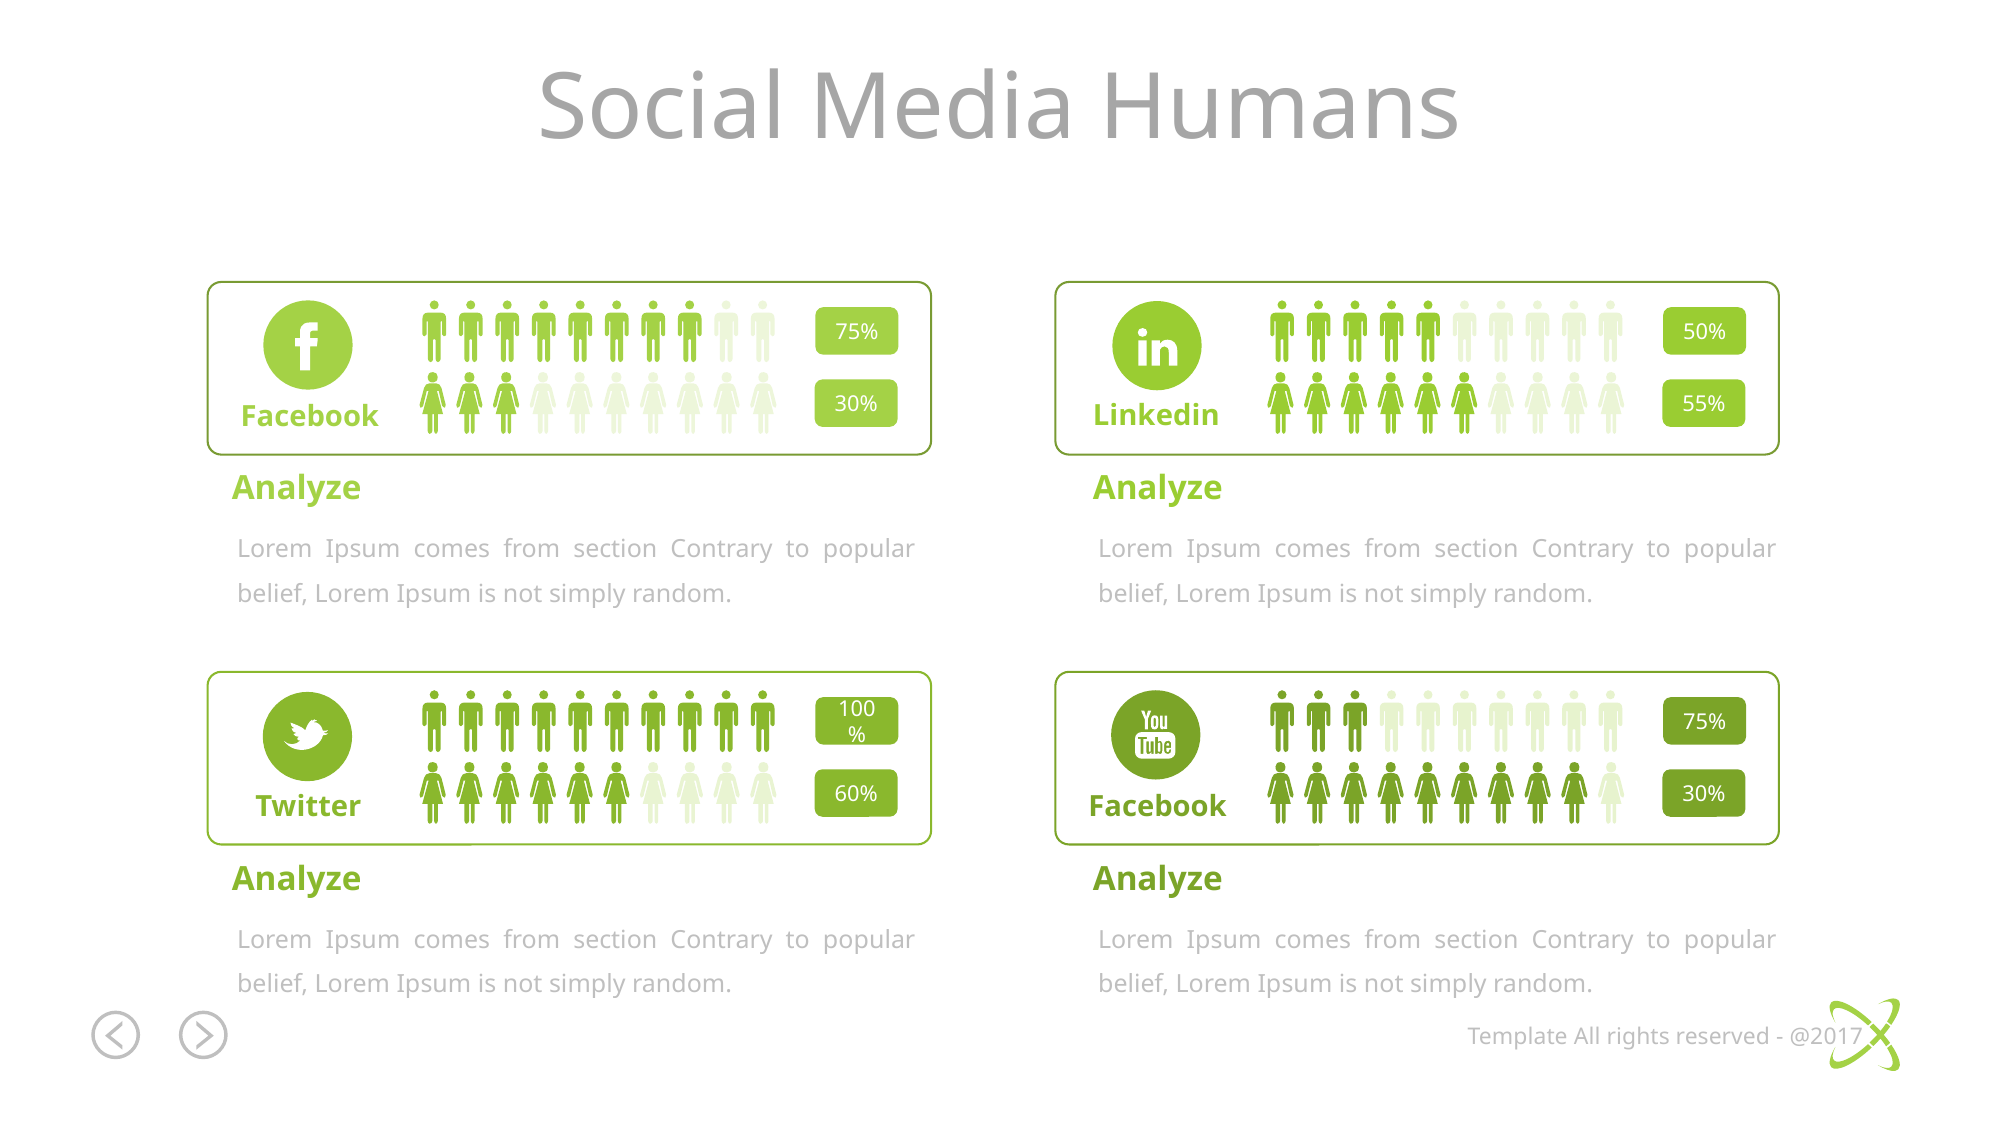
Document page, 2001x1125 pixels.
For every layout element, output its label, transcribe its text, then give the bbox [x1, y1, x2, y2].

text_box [1055, 671, 1779, 845]
text_box Social Media Humans [522, 39, 1478, 165]
text_box Analyze [1078, 458, 1238, 514]
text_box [207, 281, 932, 455]
text_box Lorem Ipsum comes from section Contrary to popular belief, Lorem Ipsum is not simply random. [1083, 510, 1793, 615]
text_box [1055, 281, 1779, 455]
text_box Analyze [217, 458, 377, 514]
text_box Lorem Ipsum comes from section Contrary to popular belief, Lorem Ipsum is not simply random. [222, 900, 932, 1006]
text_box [207, 671, 932, 845]
text_box Lorem Ipsum comes from section Contrary to popular belief, Lorem Ipsum is not simply random. [222, 510, 932, 615]
text_box Analyze [217, 849, 377, 905]
text_box Analyze [1078, 849, 1238, 905]
text_box Lorem Ipsum comes from section Contrary to popular belief, Lorem Ipsum is not simply random. [1083, 900, 1793, 1006]
